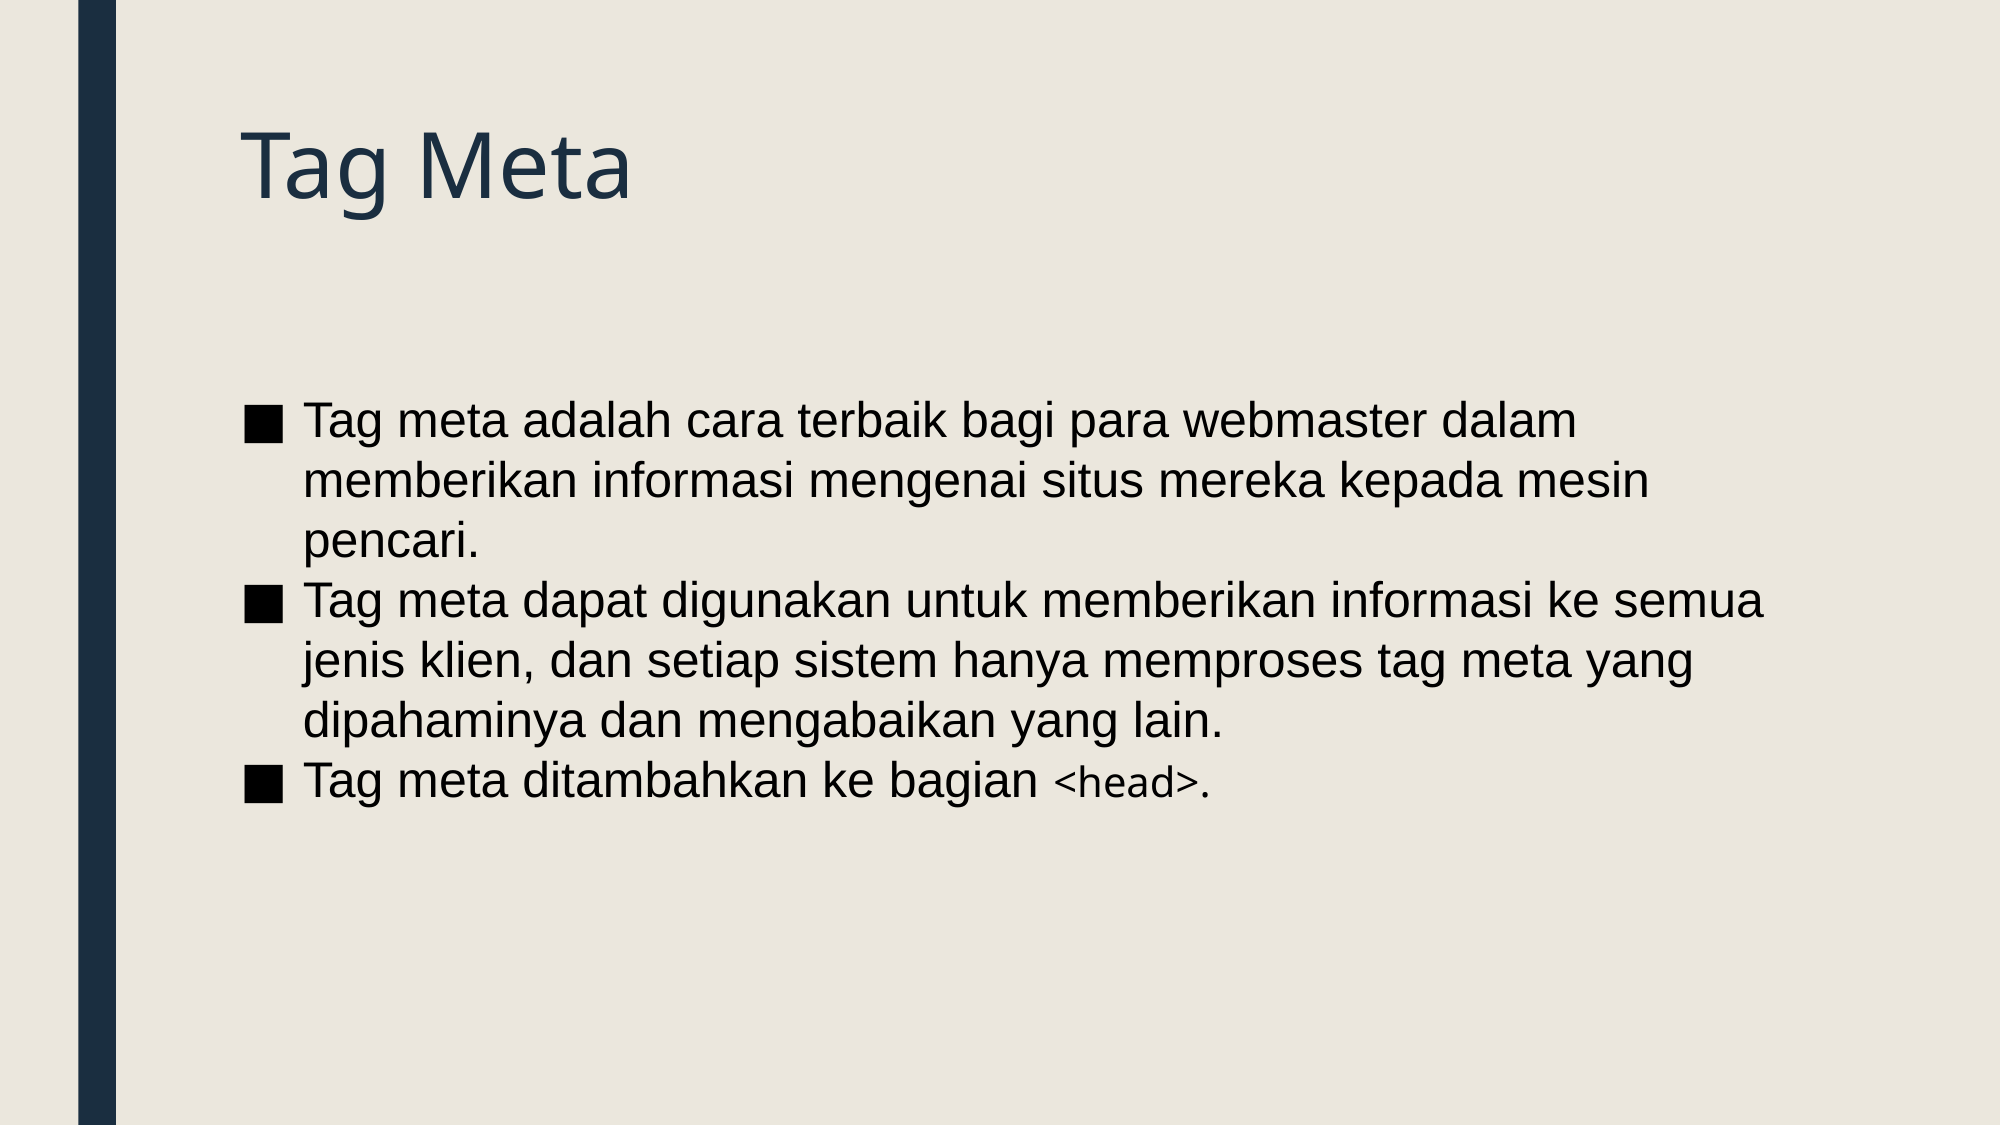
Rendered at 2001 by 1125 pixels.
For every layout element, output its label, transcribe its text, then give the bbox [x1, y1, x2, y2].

title Tag Meta [225, 112, 1800, 294]
list Tag meta adalah cara terbaik bagi para webmaster dalam memberikan informasi mengenai situs mereka kepada mesin pencari. Tag meta dapat digunakan untuk memberikan informasi ke semua jenis klien, dan setiap sistem hanya memproses tag meta yang dipahaminya dan mengabaikan yang lain. Tag meta ditambahkan ke bagian <head>. [225, 294, 1845, 947]
